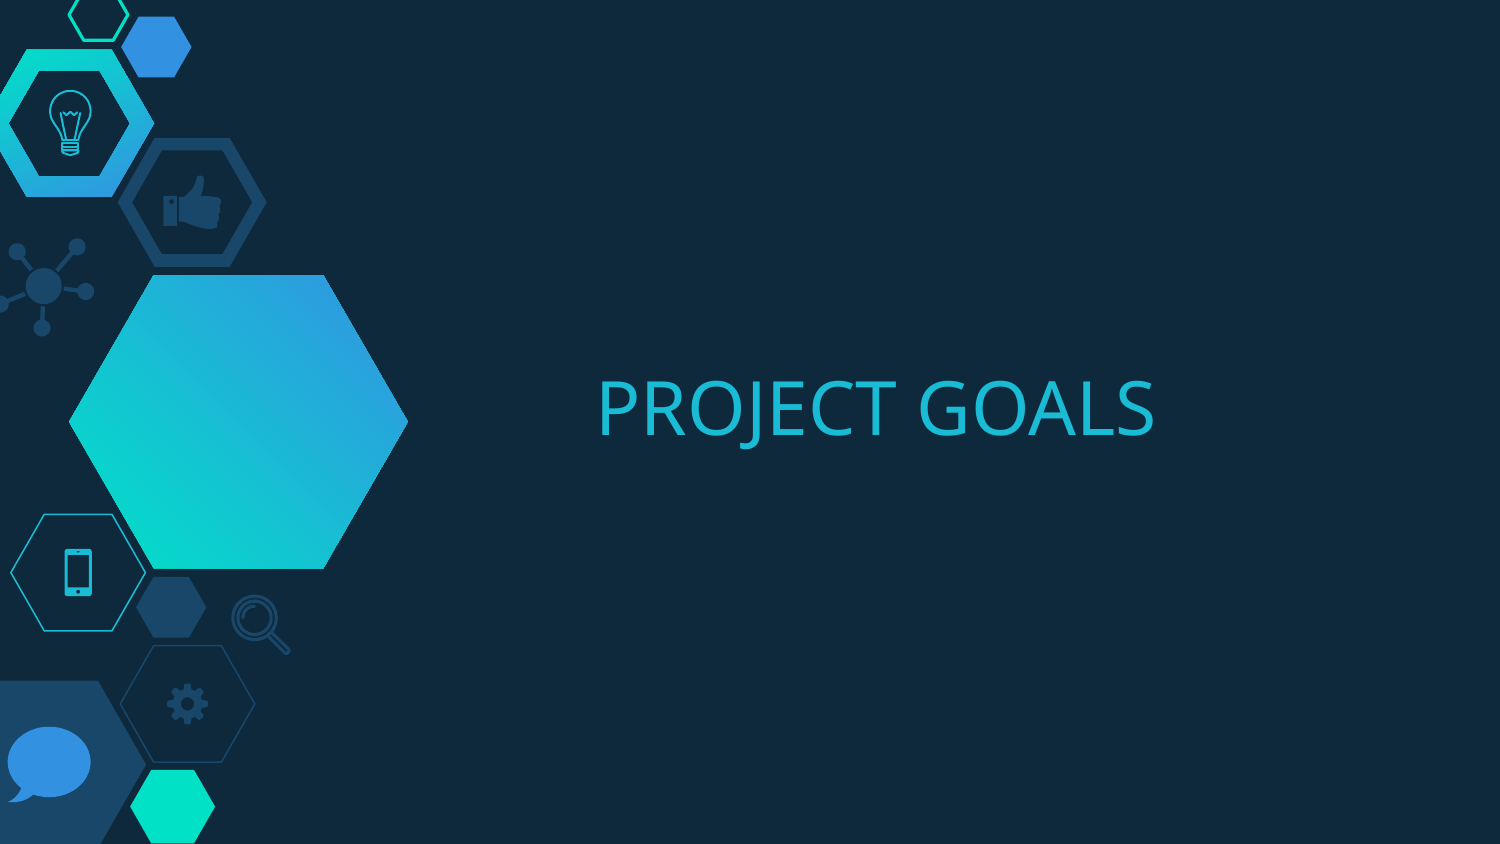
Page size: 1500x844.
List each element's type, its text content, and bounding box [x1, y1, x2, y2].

title PROJECT GOALS [580, 275, 1500, 466]
text_box [67, 274, 407, 566]
